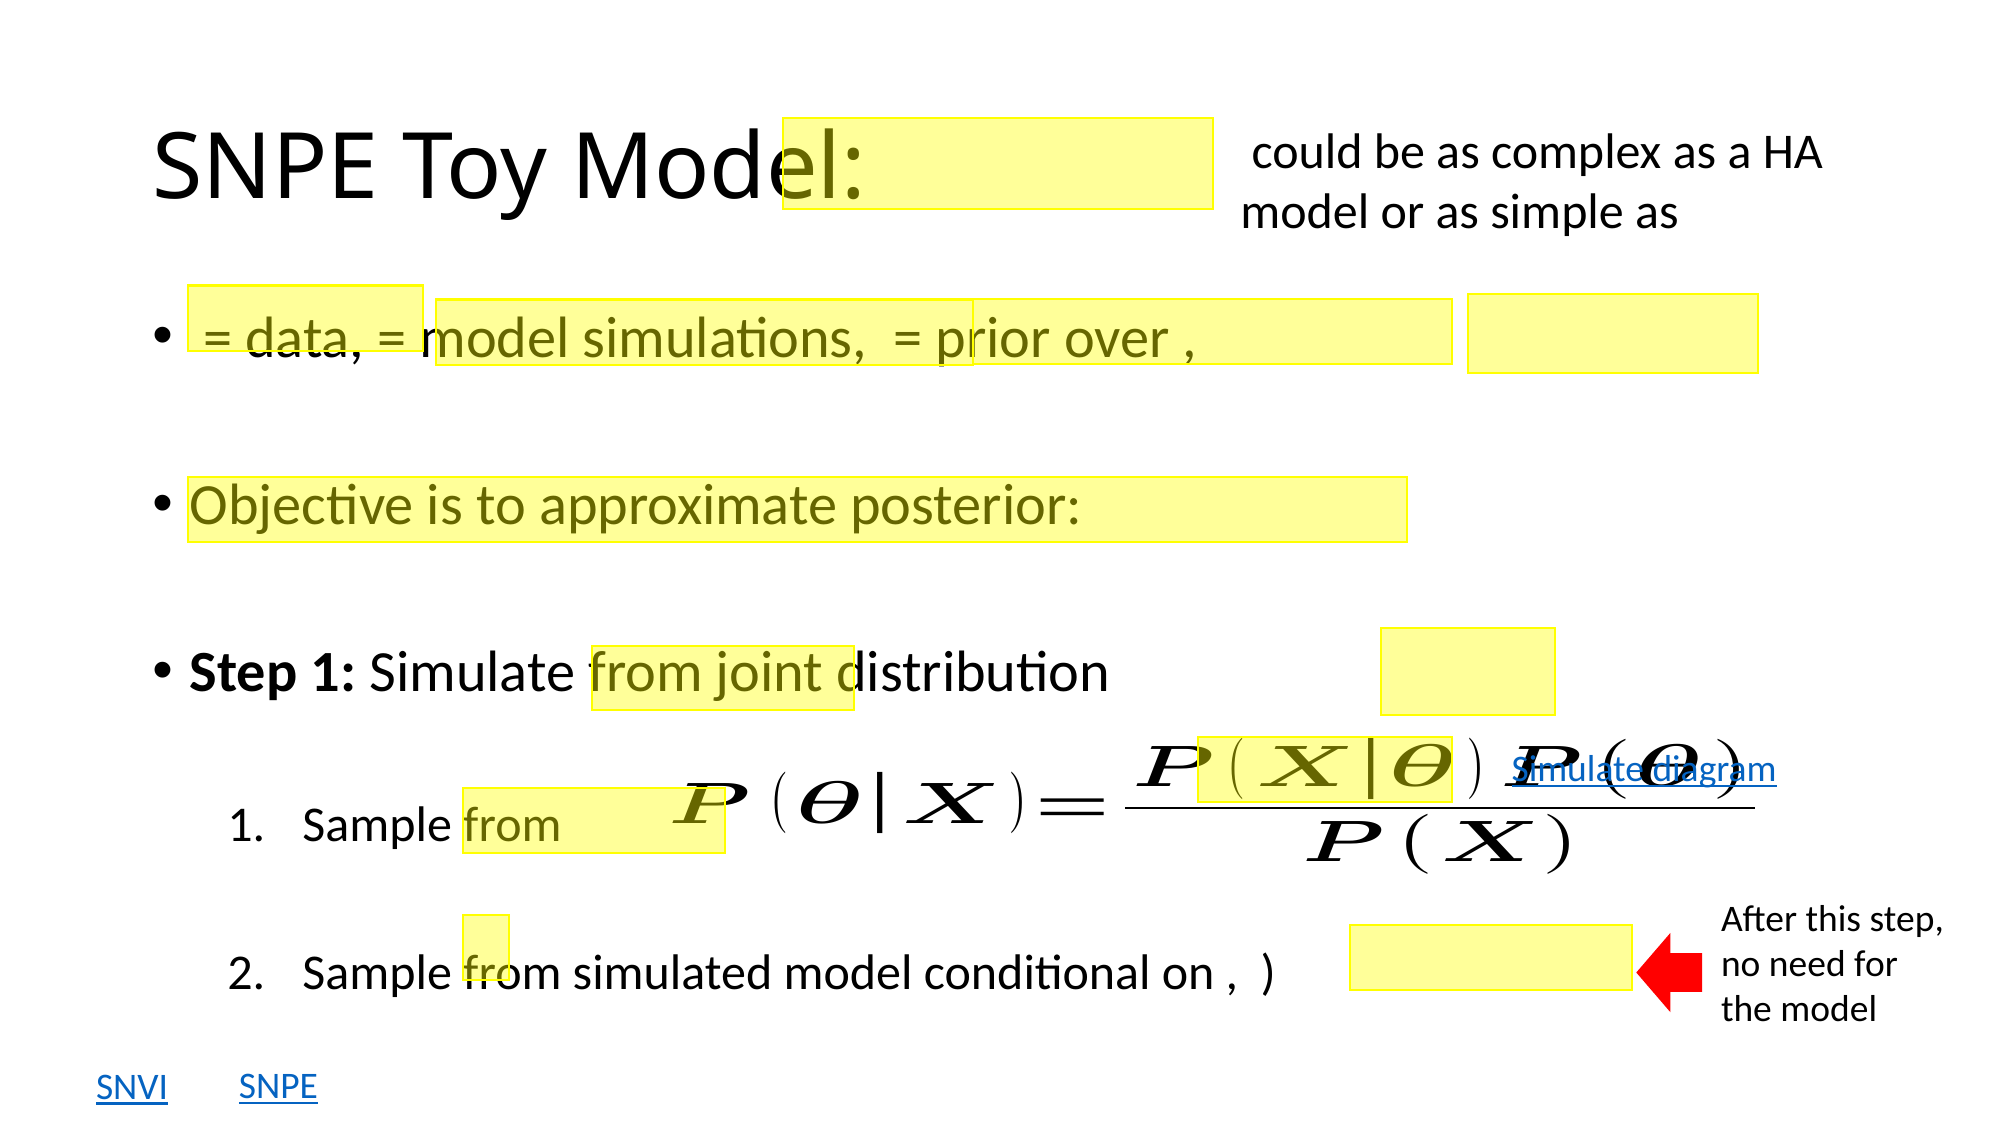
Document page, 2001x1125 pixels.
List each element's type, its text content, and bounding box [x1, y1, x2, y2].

text_box Simulate diagram [1496, 737, 1843, 797]
text_box [1380, 627, 1556, 716]
text_box [1636, 932, 1703, 1013]
text_box [591, 645, 855, 711]
text_box SNVI [81, 1054, 1082, 1115]
text_box [435, 298, 974, 366]
text_box [187, 476, 1408, 543]
text_box [462, 787, 726, 854]
text_box [782, 117, 1214, 210]
text_box [1467, 293, 1759, 374]
text_box [972, 298, 1453, 365]
text_box SNPE [224, 1054, 358, 1114]
text_box After this step, no need for the model [1706, 886, 1967, 1037]
text_box [1349, 924, 1633, 991]
text_box [187, 284, 424, 352]
text_box [462, 914, 510, 981]
text_box [1197, 736, 1453, 803]
